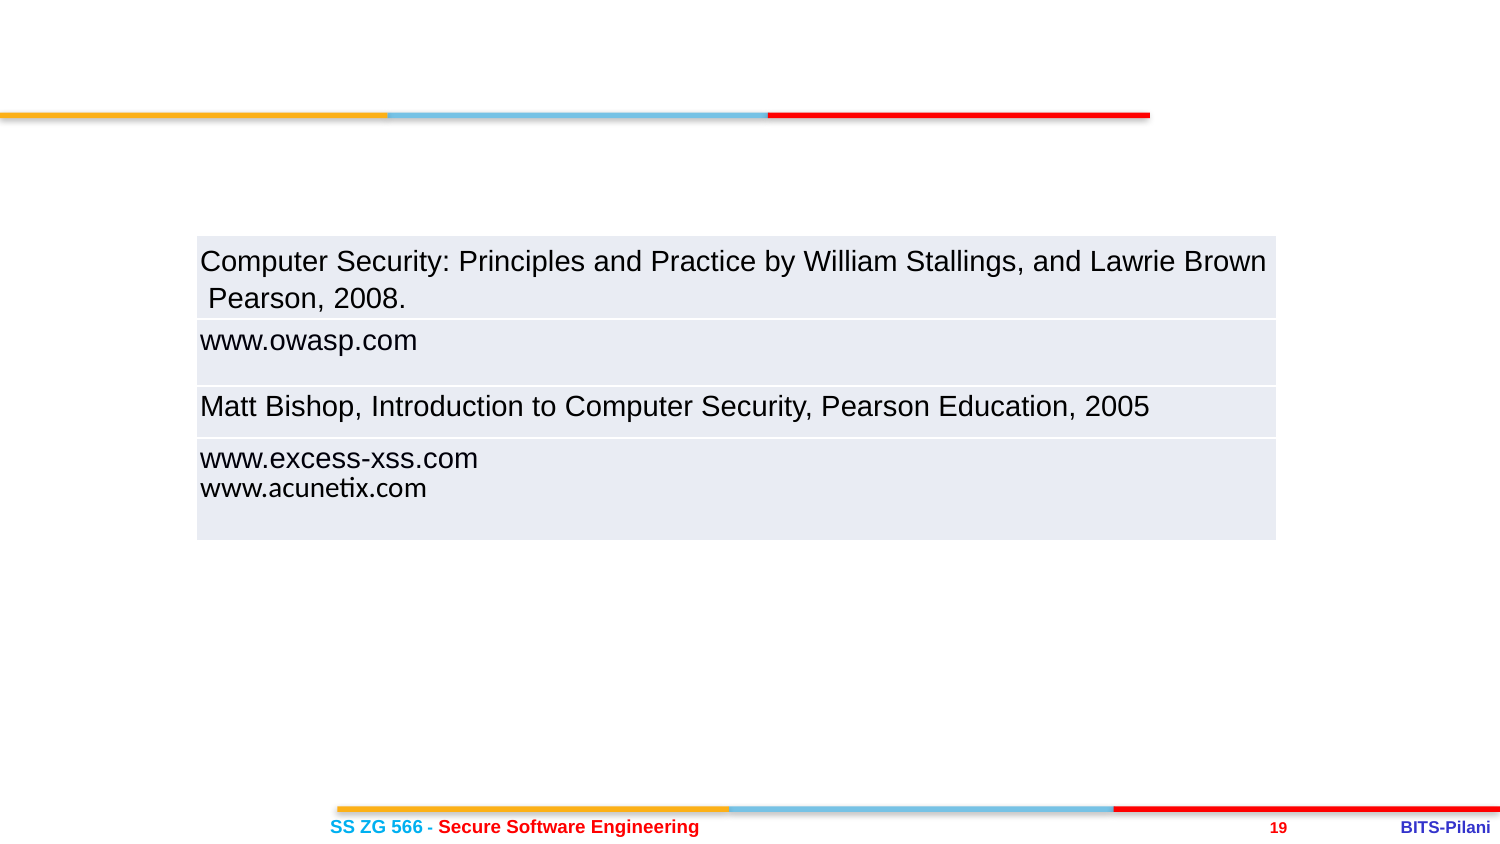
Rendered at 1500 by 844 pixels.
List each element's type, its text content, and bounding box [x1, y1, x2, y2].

table_cell www.excess-xss.com www.acunetix.com [197, 439, 1276, 540]
table_header Computer Security: Principles and Practice by William Stallings, and Lawrie Brown Pearson, 2008. [197, 236, 1276, 318]
table_cell Matt Bishop, Introduction to Computer Security, Pearson Education, 2005 [197, 387, 1276, 437]
table_cell www.owasp.com [197, 320, 1276, 385]
